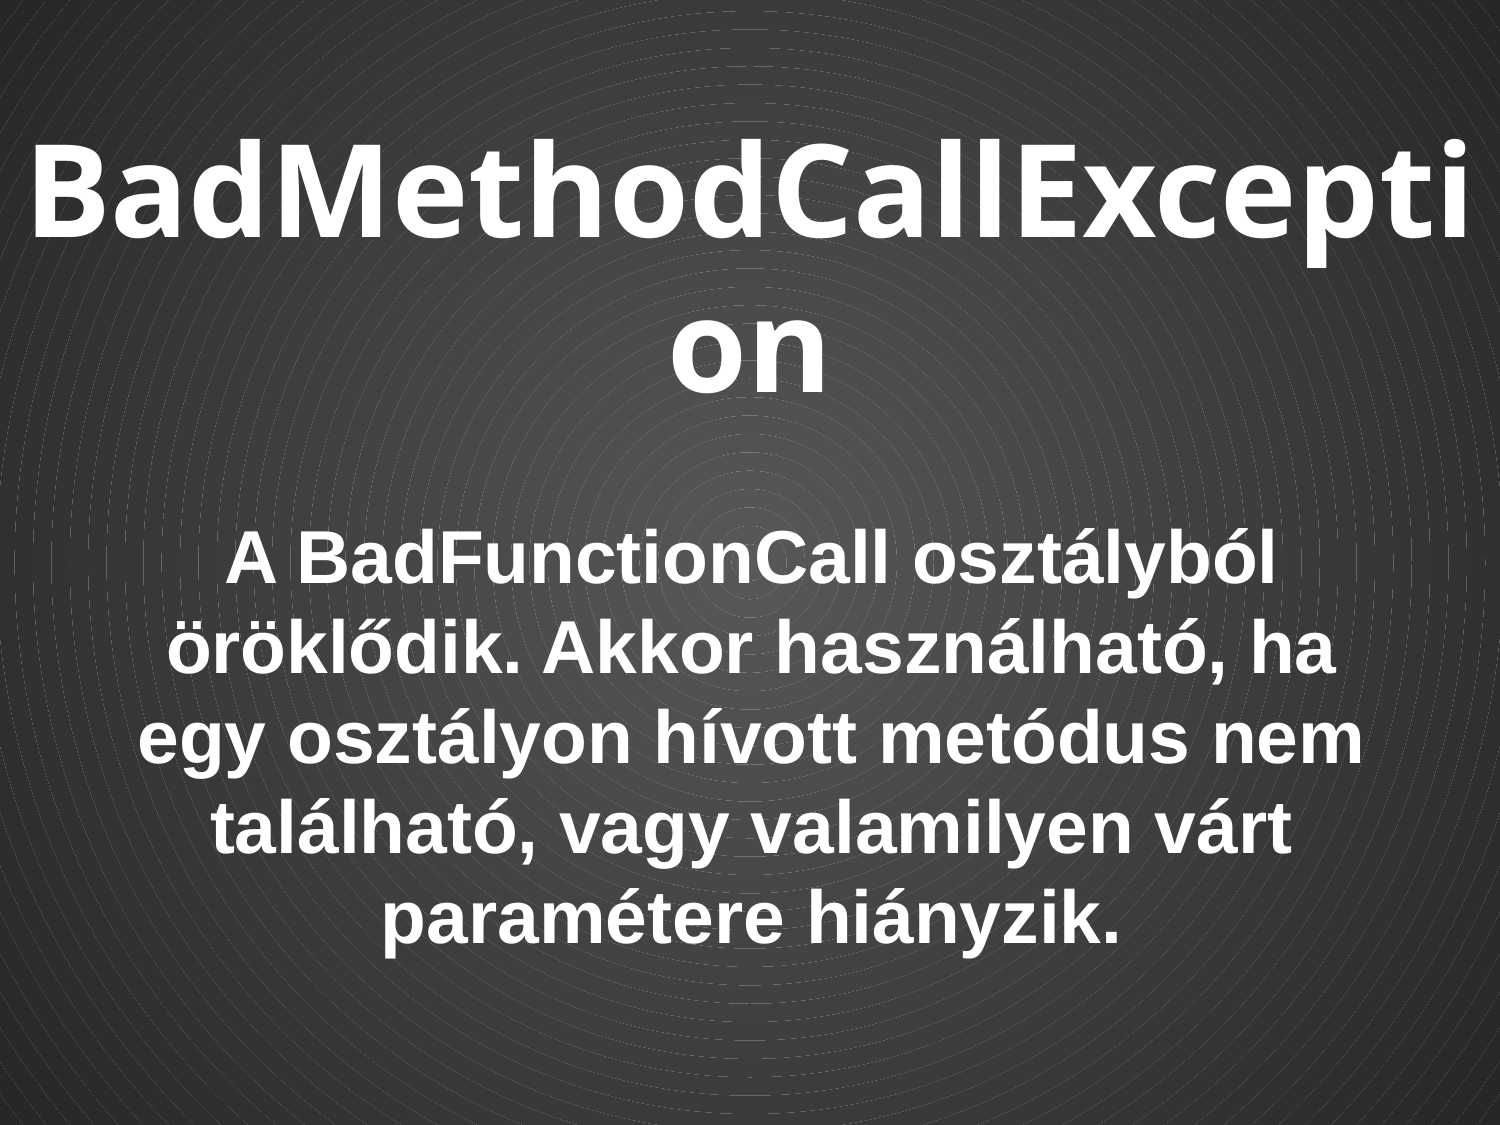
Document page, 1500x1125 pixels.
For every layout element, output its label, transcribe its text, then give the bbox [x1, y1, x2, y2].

text_box BadMethodCallException [0, 142, 1500, 384]
text_box A BadFunctionCall osztályból öröklődik. Akkor használható, ha egy osztályon hívott metódus nem található, vagy valamilyen várt paramétere hiányzik. [81, 501, 1423, 966]
